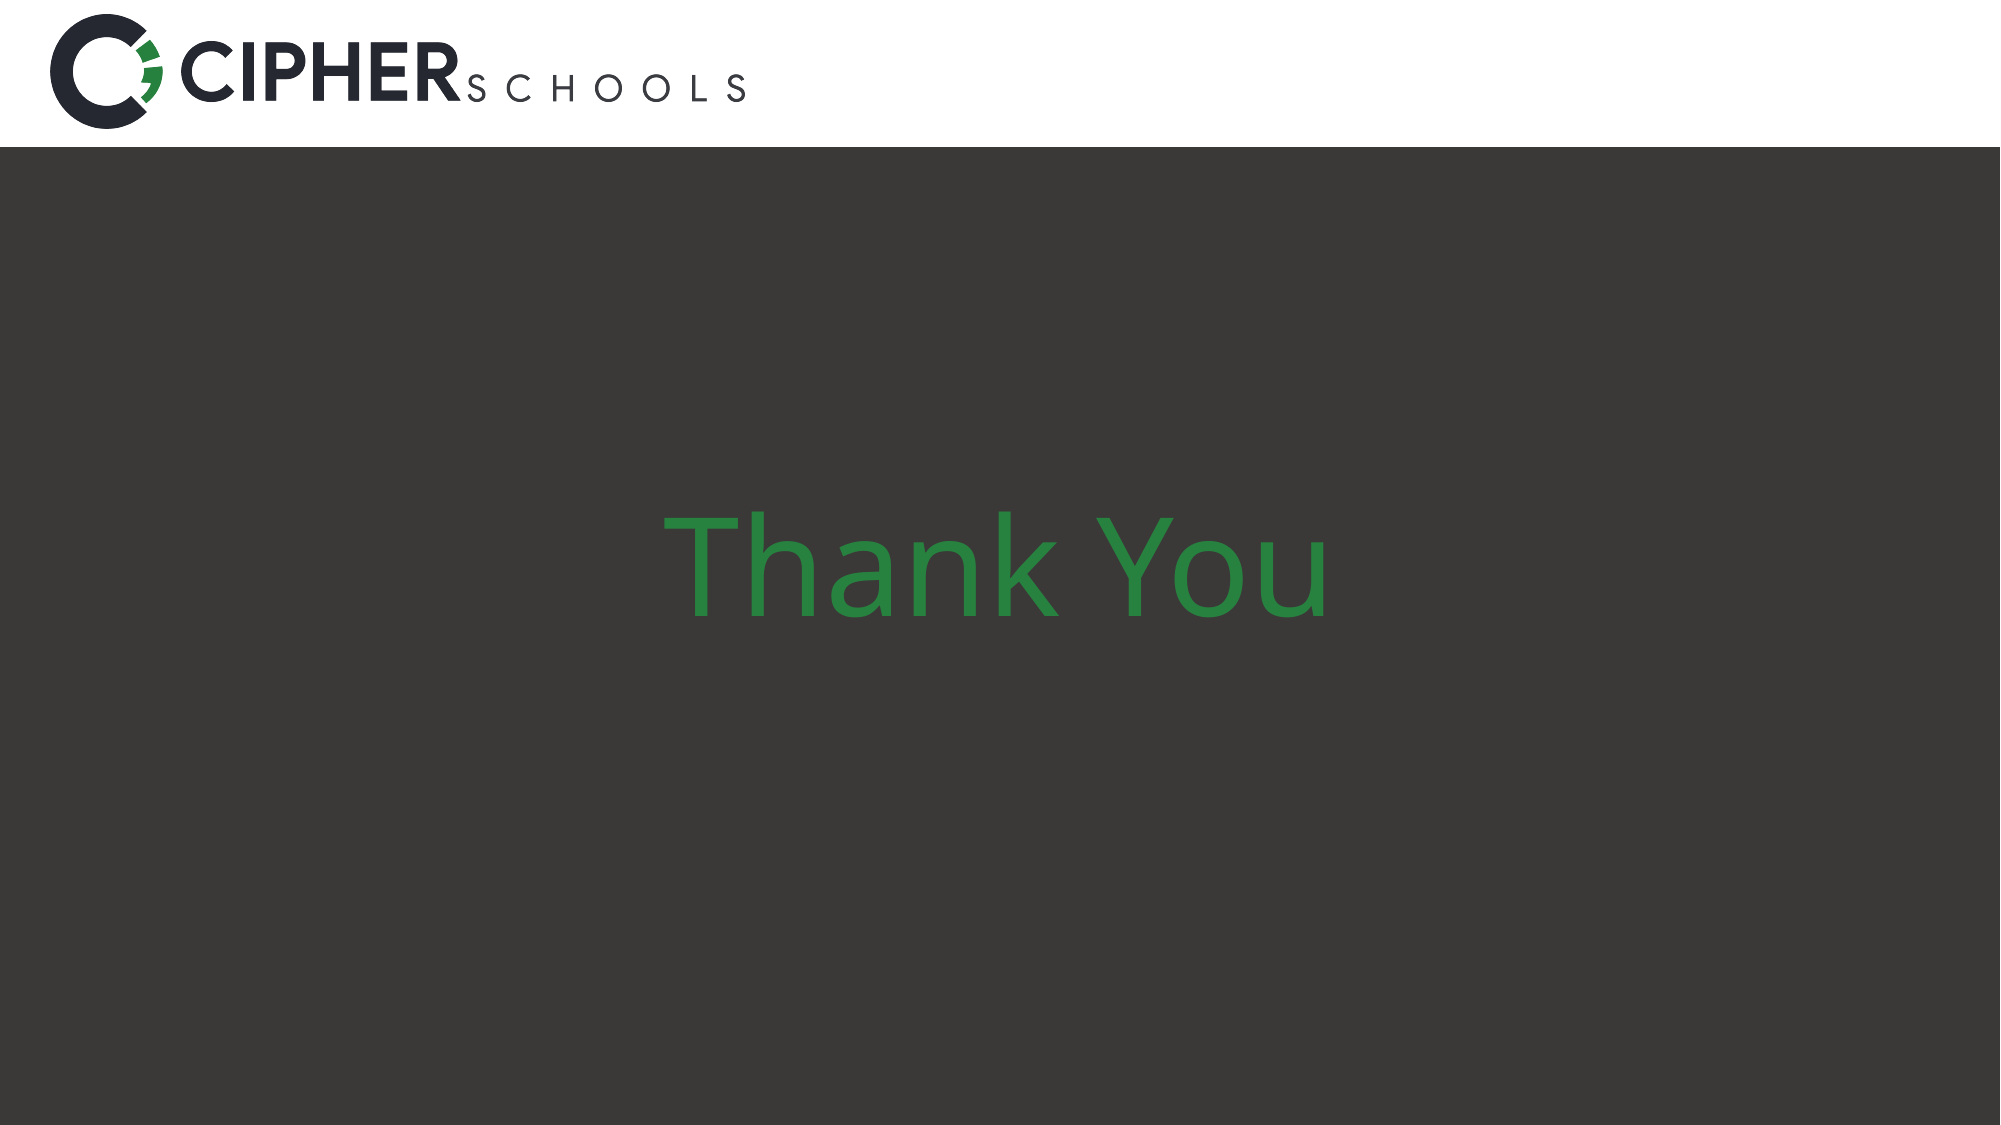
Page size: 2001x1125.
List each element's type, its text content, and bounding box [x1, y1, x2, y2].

text_box Thank You [614, 471, 1386, 652]
picture [0, 0, 2000, 147]
